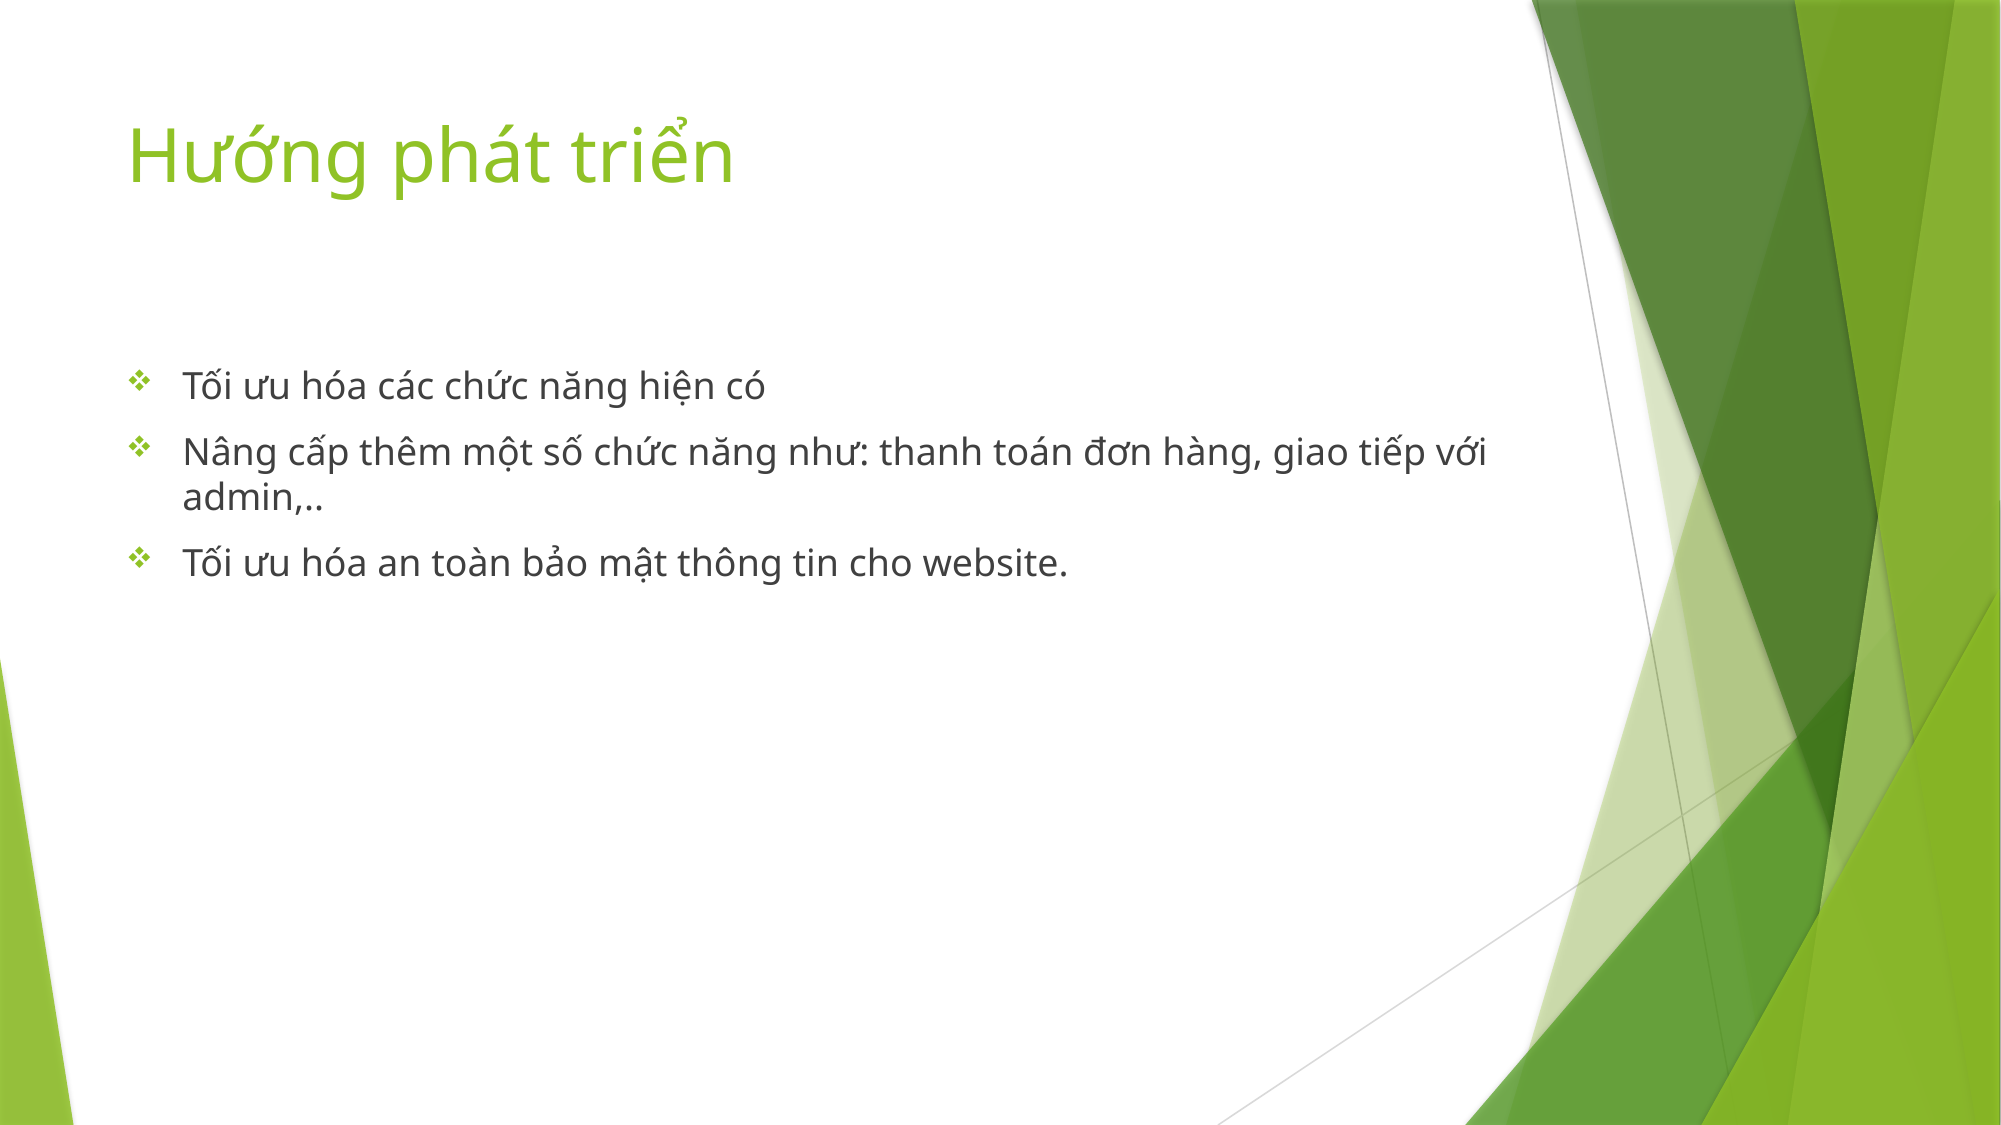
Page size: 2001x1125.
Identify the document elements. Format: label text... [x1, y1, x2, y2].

title Hướng phát triển [111, 99, 1522, 317]
list Tối ưu hóa các chức năng hiện có Nâng cấp thêm một số chức năng như: thanh toán đơn hàng, giao tiếp với admin,.. Tối ưu hóa an toàn bảo mật thông tin cho website. [111, 354, 1522, 992]
